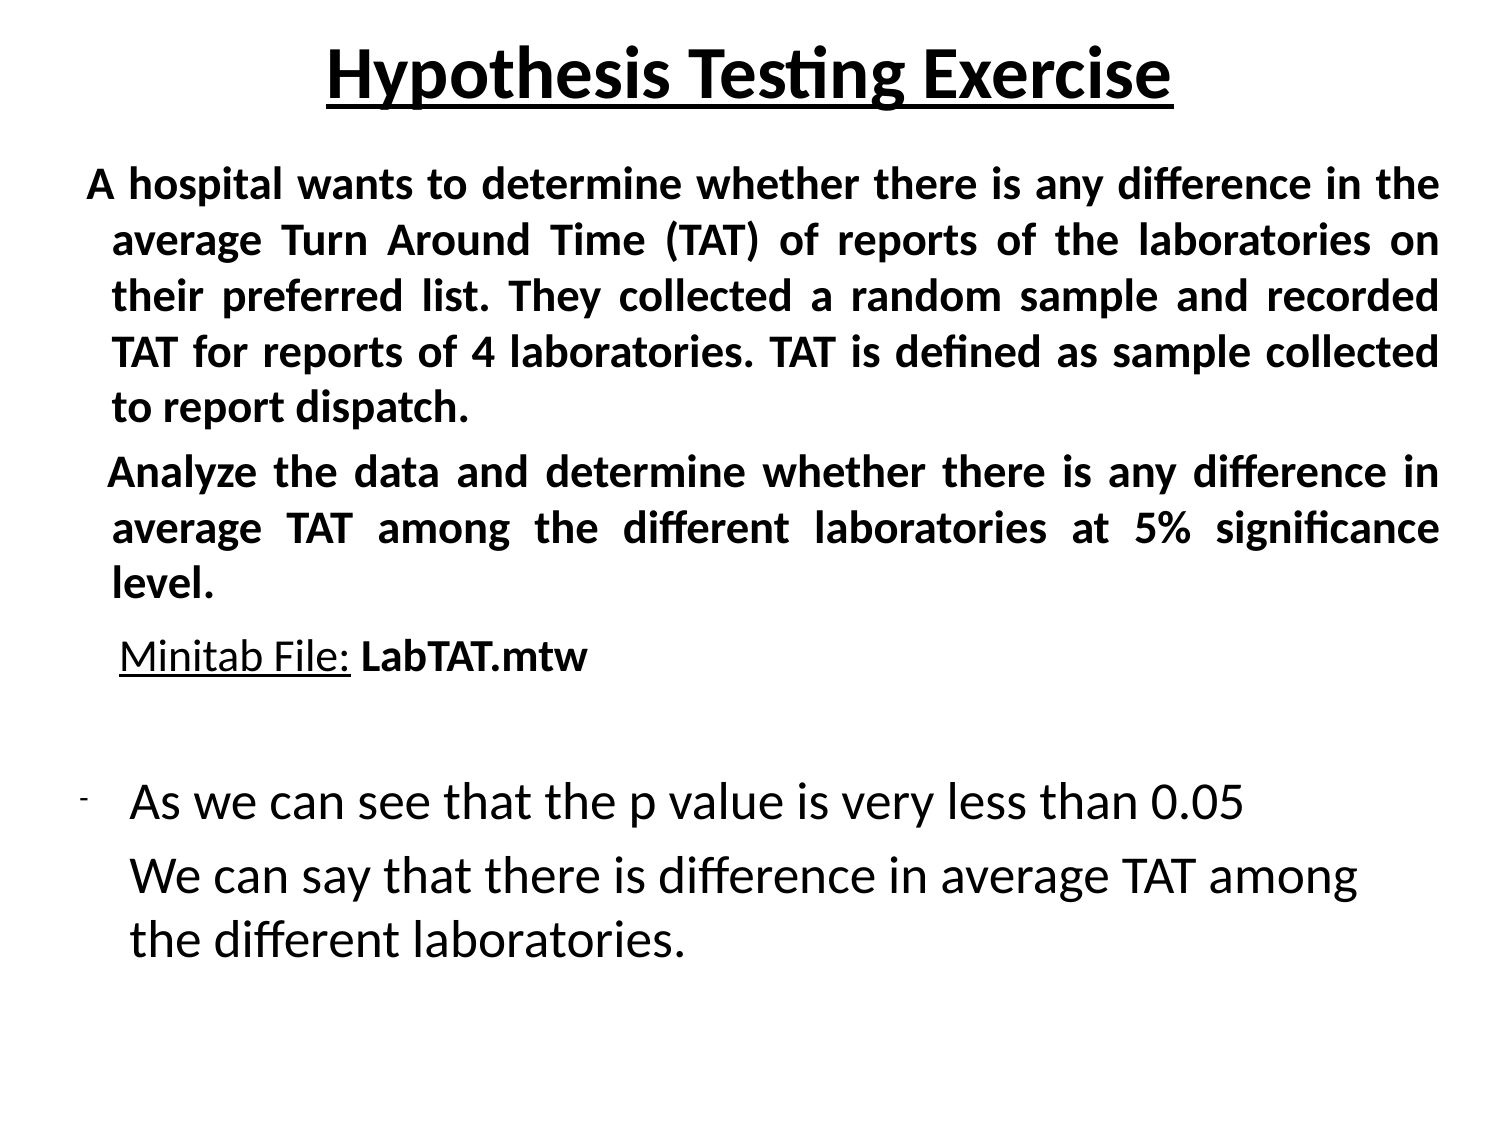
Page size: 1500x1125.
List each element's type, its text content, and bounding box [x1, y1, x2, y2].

list A hospital wants to determine whether there is any difference in the average Turn Around Time (TAT) of reports of the laboratories on their preferred list. They collected a random sample and recorded TAT for reports of 4 laboratories. TAT is defined as sample collected to report dispatch. Analyze the data and determine whether there is any difference in average TAT among the different laboratories at 5% significance level. Minitab File: LabTAT.mtw ﻿As we can see that the p value is very less than 0.05 We can say that there is difference in average TAT among the different laboratories. [43, 145, 1457, 980]
title Hypothesis Testing Exercise [75, 16, 1425, 122]
